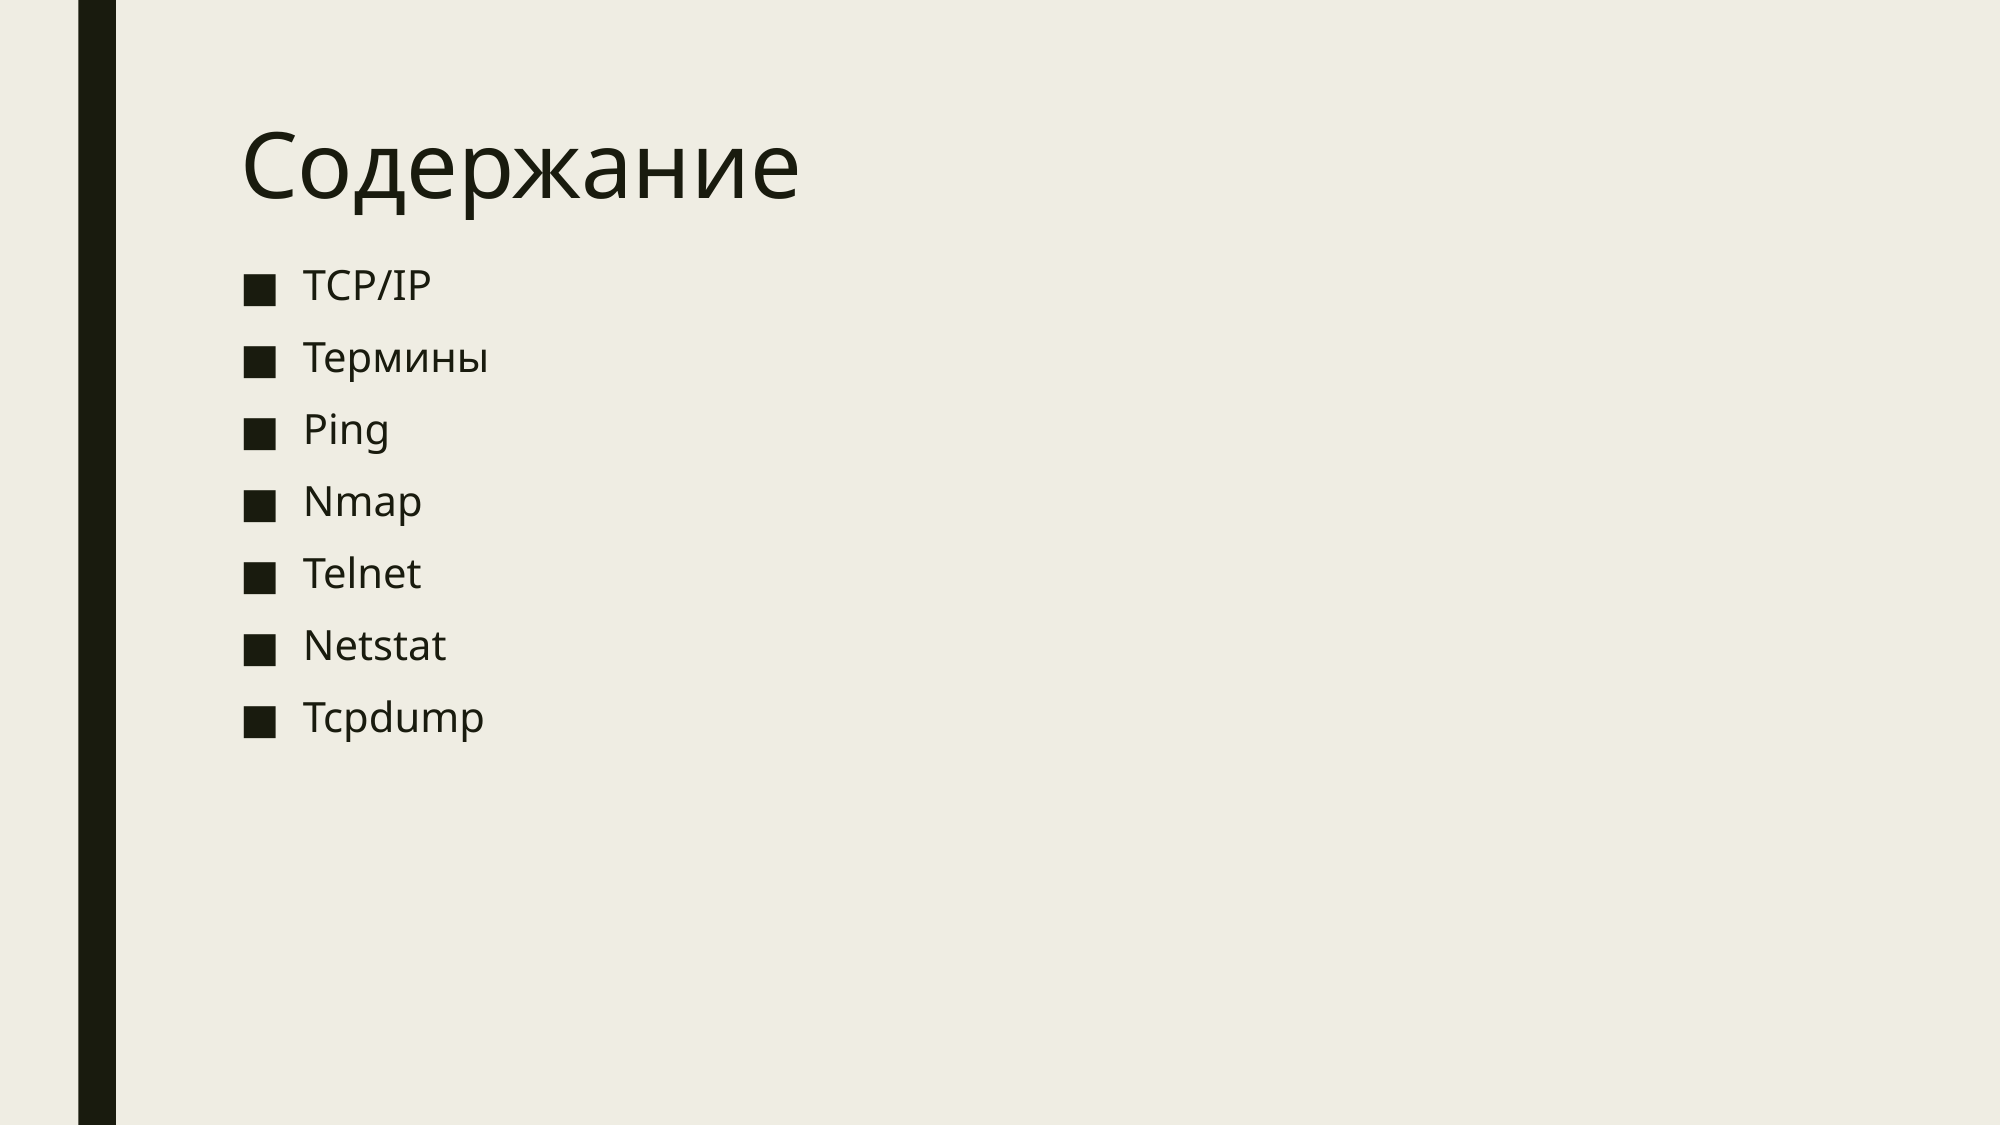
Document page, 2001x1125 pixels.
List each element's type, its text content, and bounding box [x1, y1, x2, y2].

title Содержание [225, 112, 1800, 255]
list TCP/IP Термины Ping Nmap Telnet Netstat Tcpdump [225, 255, 1800, 843]
